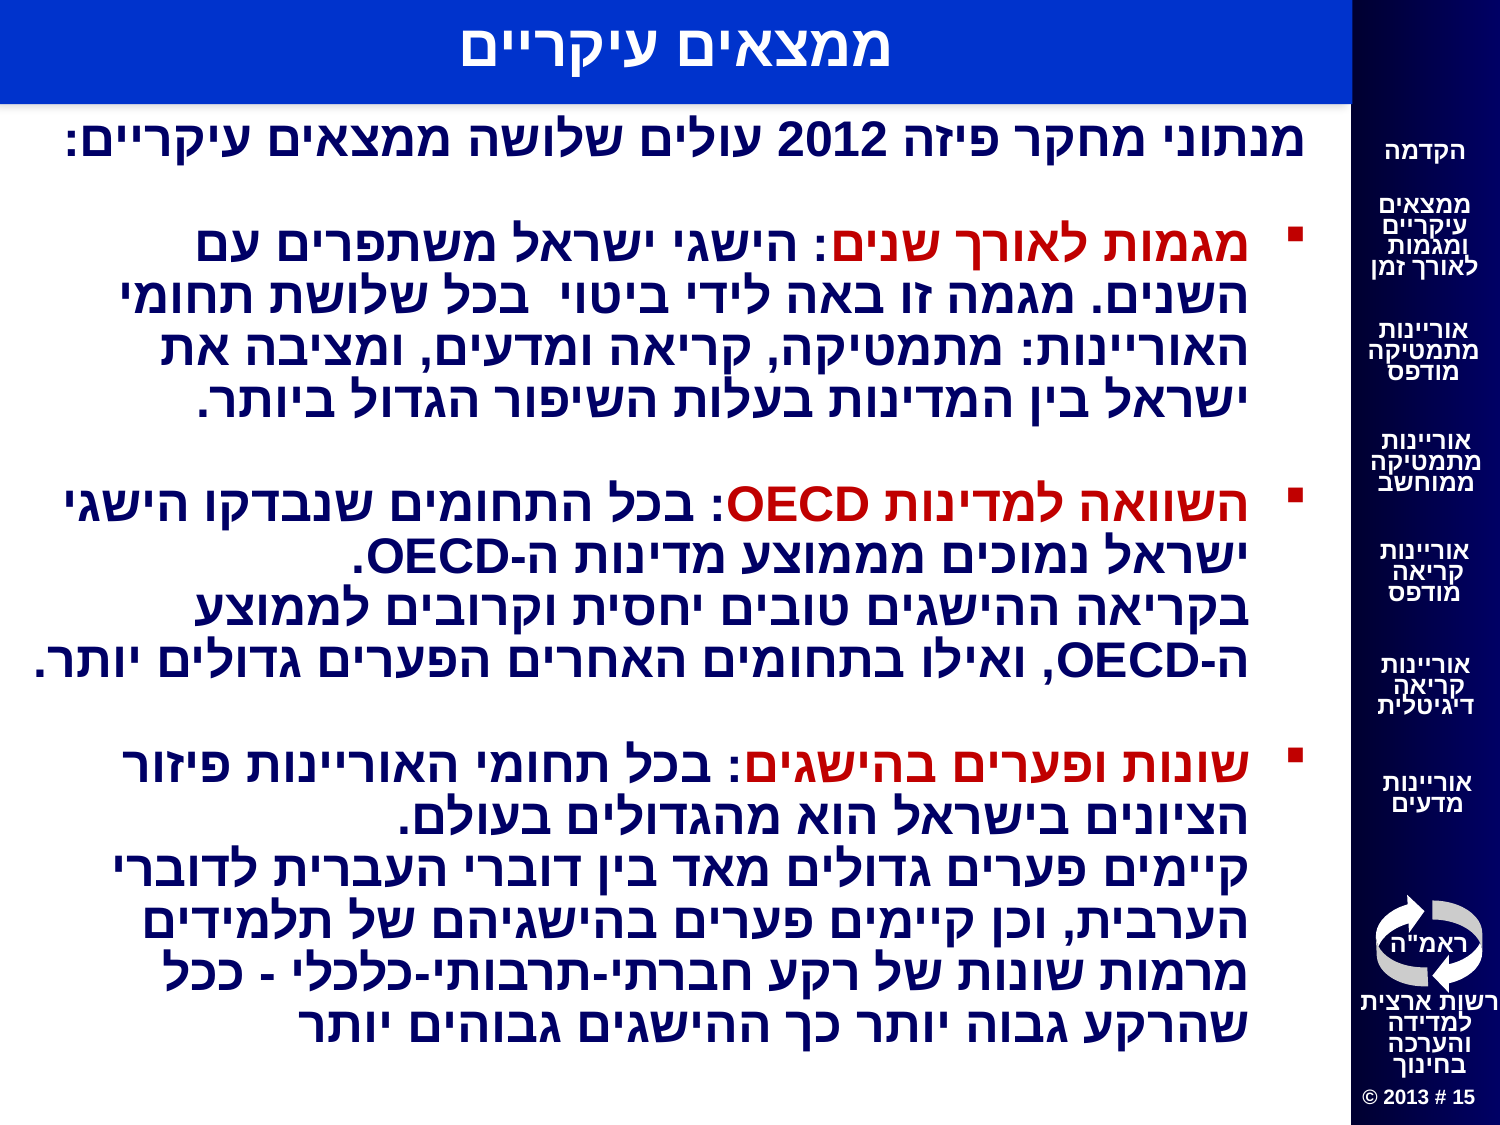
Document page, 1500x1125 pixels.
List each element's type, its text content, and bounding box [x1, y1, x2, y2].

title ממצאים עיקריים [0, 0, 1353, 105]
text_box מנתוני מחקר פיזה 2012 עולים שלושה ממצאים עיקריים: מגמות לאורך שנים: הישגי ישראל משתפרים עם השנים. מגמה זו באה לידי ביטוי בכל שלושת תחומי האוריינות: מתמטיקה, קריאה ומדעים, ומציבה את ישראל בין המדינות בעלות השיפור הגדול ביותר. השוואה למדינות OECD: בכל התחומים שנבדקו הישגי ישראל נמוכים מממוצע מדינות ה-OECD. בקריאה ההישגים טובים יחסית וקרובים לממוצע ה-OECD, ואילו בתחומים האחרים הפערים גדולים יותר. שונות ופערים בהישגים: בכל תחומי האוריינות פיזור הציונים בישראל הוא מהגדולים בעולם. קיימים פערים גדולים מאד בין דוברי העברית לדוברי הערבית, וכן קיימים פערים בהישגיהם של תלמידים מרמות שונות של רקע חברתי-תרבותי-כלכלי - ככל שהרקע גבוה יותר כך ההישגים גבוהים יותר [9, 125, 1350, 1094]
text_box [0, 101, 1358, 1047]
